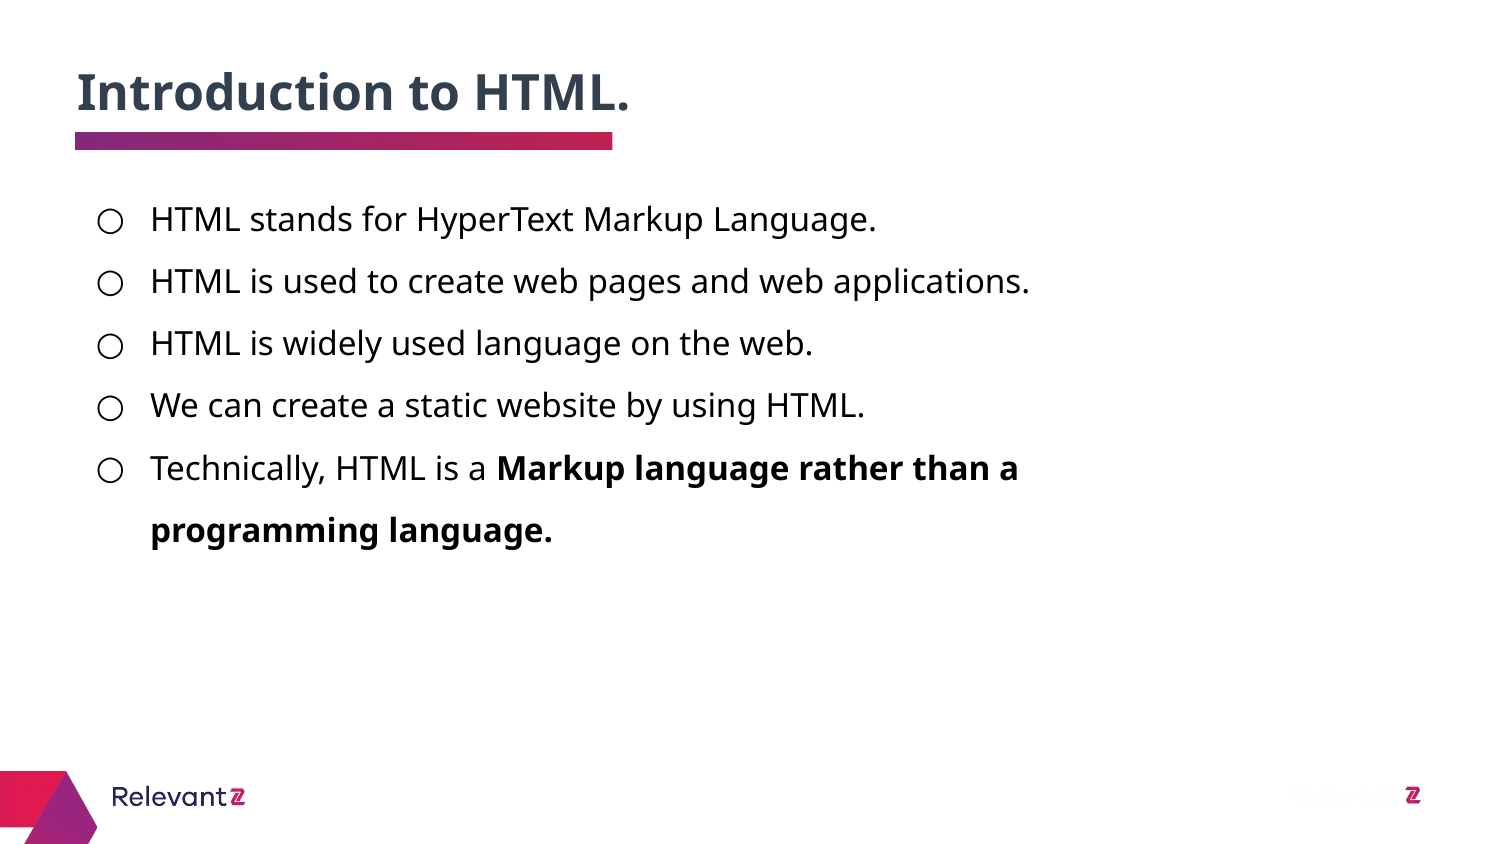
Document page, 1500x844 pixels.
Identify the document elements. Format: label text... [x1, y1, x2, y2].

picture [0, 769, 101, 844]
title HTML stands for HyperText Markup Language. HTML is used to create web pages and web applications. HTML is widely used language on the web. We can create a static website by using HTML. Technically, HTML is a Markup language rather than a programming language. [75, 175, 1205, 595]
picture [109, 782, 250, 810]
text_box Introduction to HTML. [62, 52, 979, 137]
picture [1284, 782, 1425, 810]
